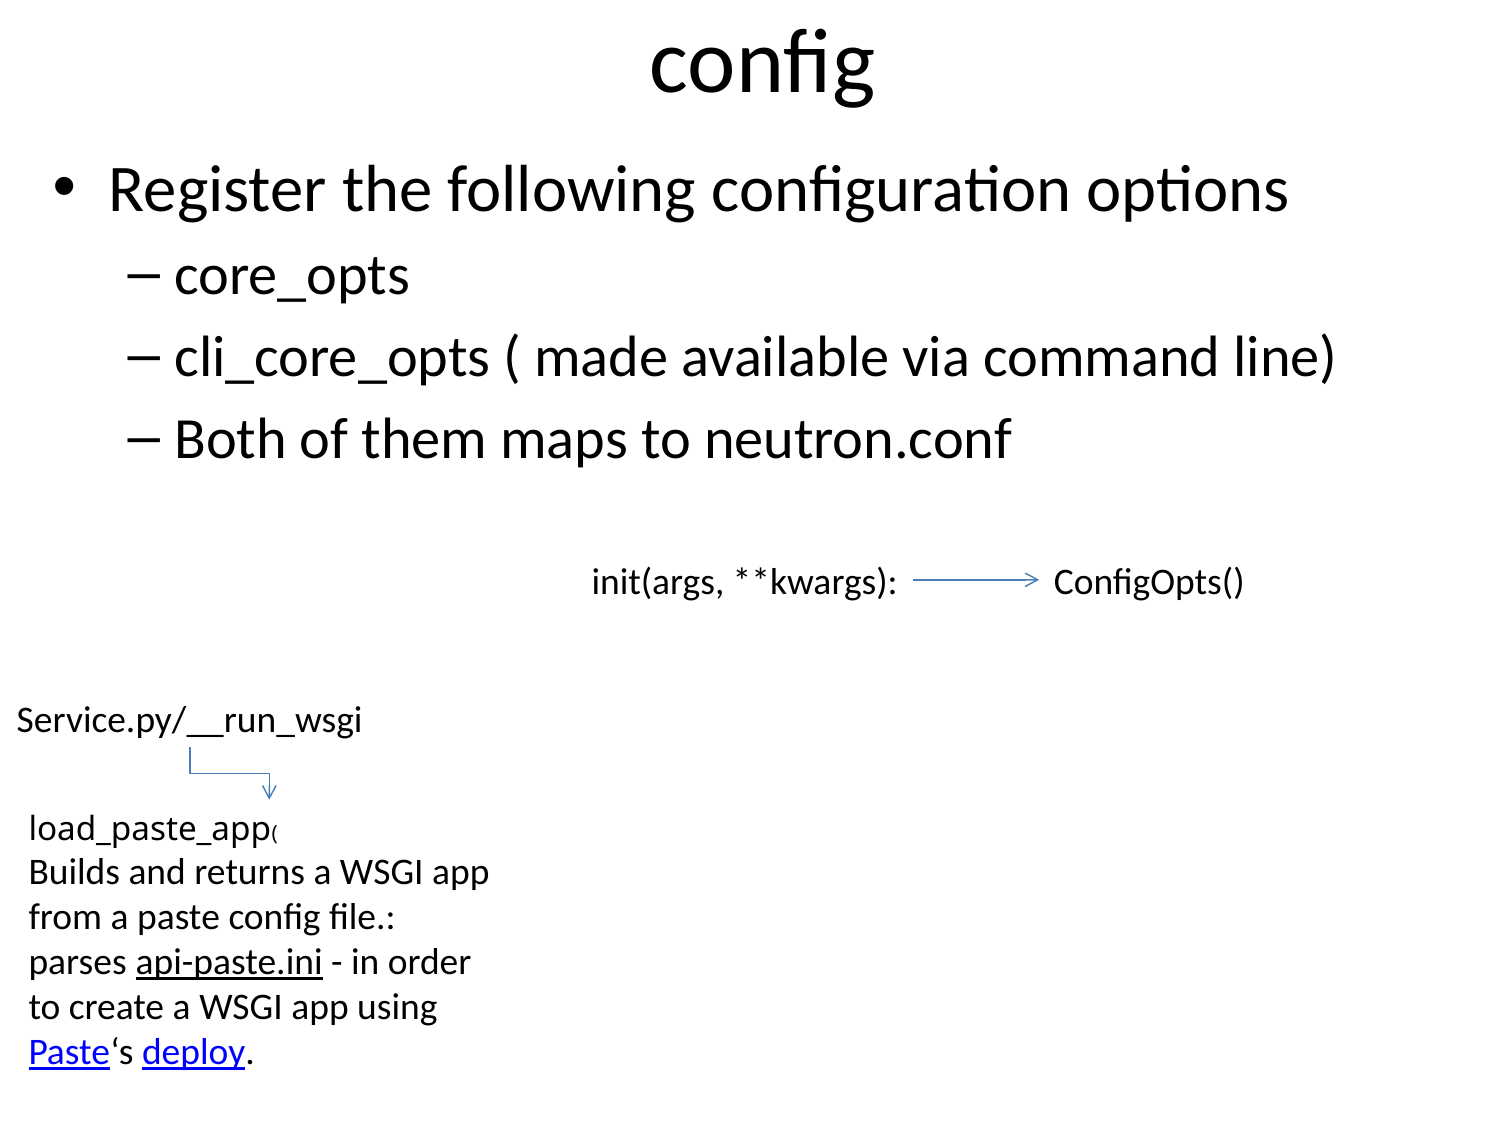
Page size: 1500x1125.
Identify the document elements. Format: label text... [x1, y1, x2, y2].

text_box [204, 732, 255, 813]
text_box init(args, **kwargs): [576, 549, 914, 610]
title config [87, 0, 1438, 150]
text_box Service.py/__run_wsgi [1, 687, 378, 748]
text_box ConfigOpts() [1039, 549, 1260, 610]
list Register the following configuration options core_opts cli_core_opts ( made available via command line) Both of them maps to neutron.conf [37, 137, 1388, 611]
text_box load_paste_app( Builds and returns a WSGI app from a paste config file.: parses api-paste.ini - in order to create a WSGI app using Paste‘s deploy. [13, 799, 525, 1125]
